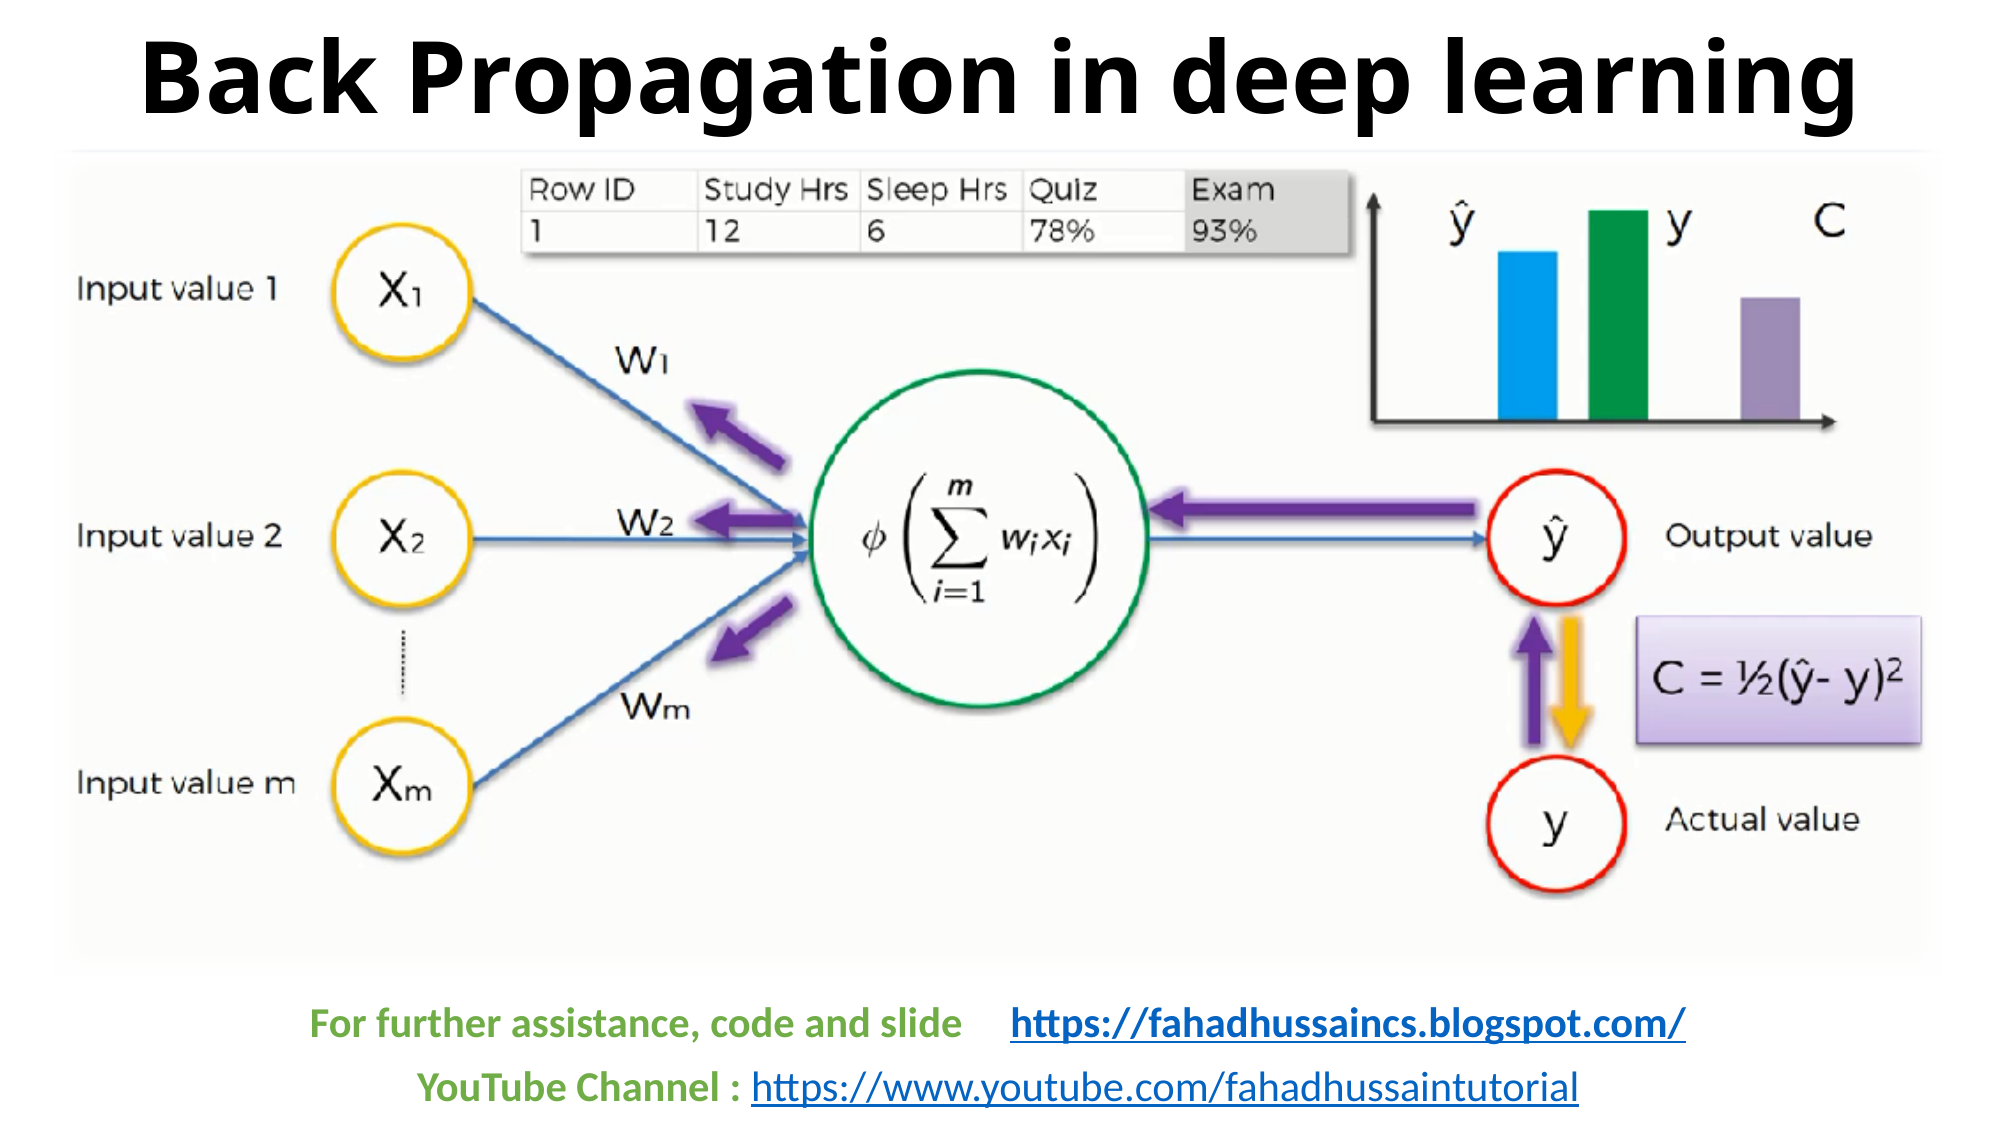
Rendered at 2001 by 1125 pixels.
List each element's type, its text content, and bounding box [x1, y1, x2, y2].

title Back Propagation in deep learning [9, 18, 1991, 143]
picture [54, 149, 1942, 976]
subtitle For further assistance, code and slide https://fahadhussaincs.blogspot.com/ YouTube Channel : https://www.youtube.com/fahadhussaintutorial [18, 993, 1978, 1118]
